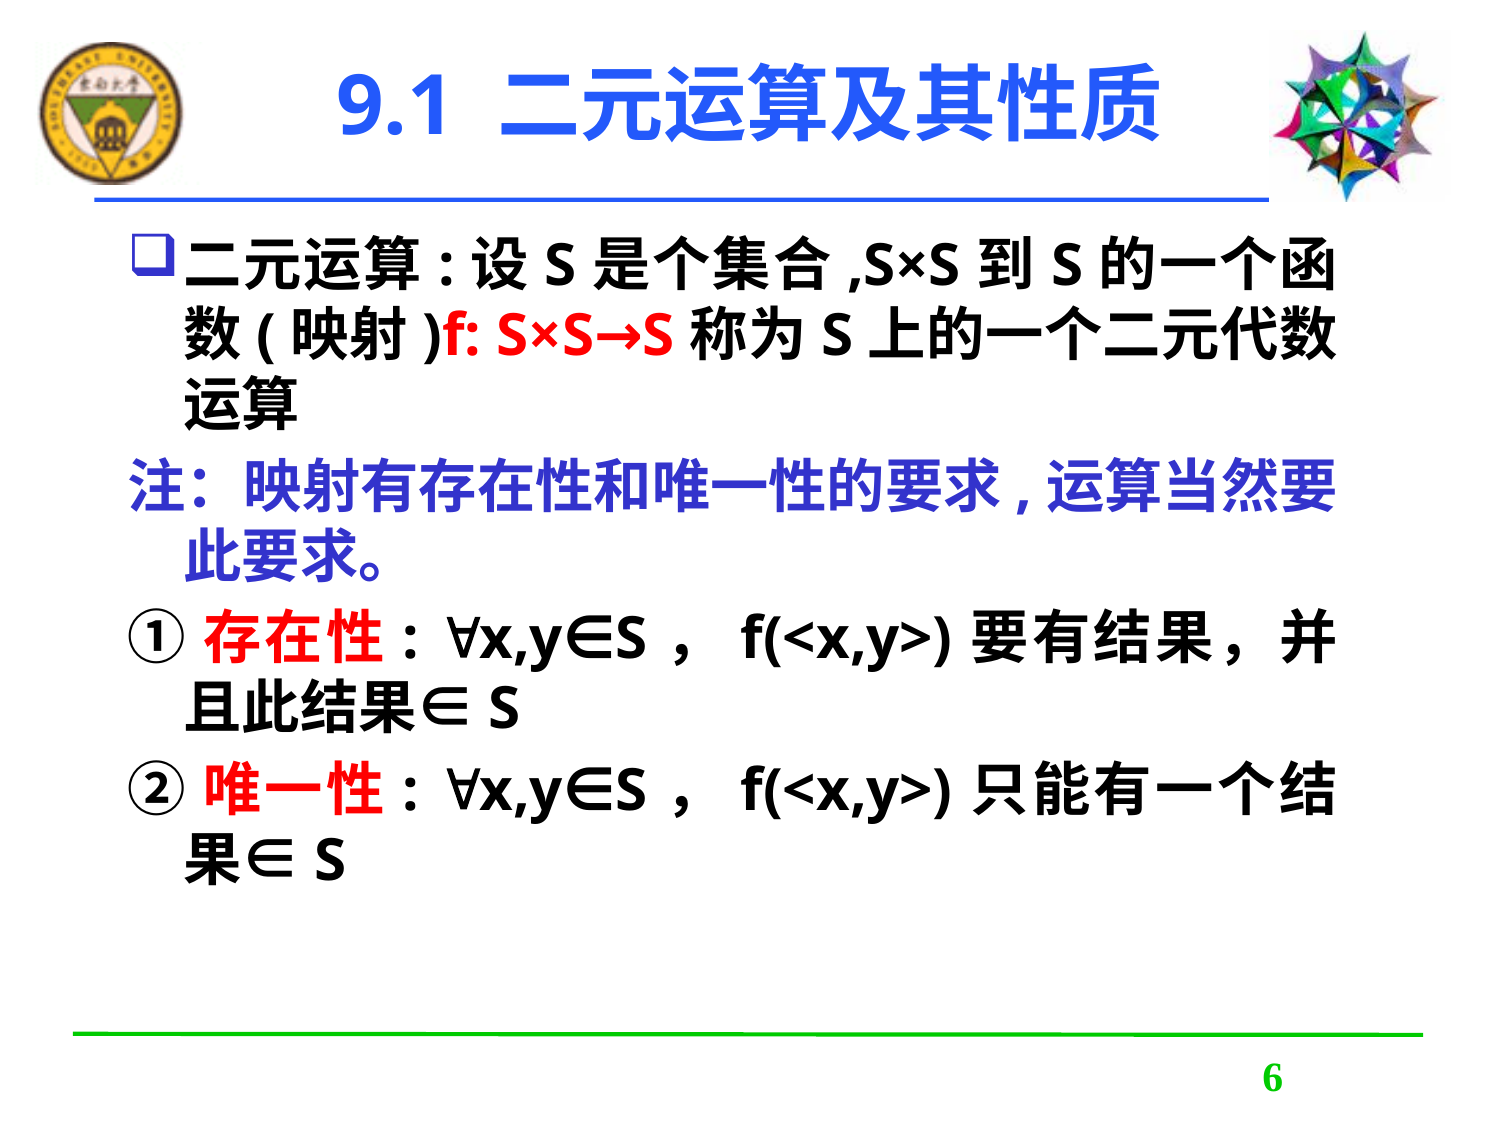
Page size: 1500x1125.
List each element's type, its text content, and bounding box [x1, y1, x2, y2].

picture [29, 42, 111, 185]
title 9.1 二元运算及其性质 [111, 6, 1388, 196]
picture [1269, 30, 1451, 202]
list 二元运算:设S是个集合,S×S到S的一个函数(映射)f: S×S→S称为S上的一个二元代数运算 注：映射有存在性和唯一性的要求,运算当然要此要求。 ①存在性: x,y∈S，f(<x,y>)要有结果，并且此结果∈S ②唯一性: x,y∈S，f(<x,y>)只能有一个结果∈S [111, 219, 1353, 1024]
